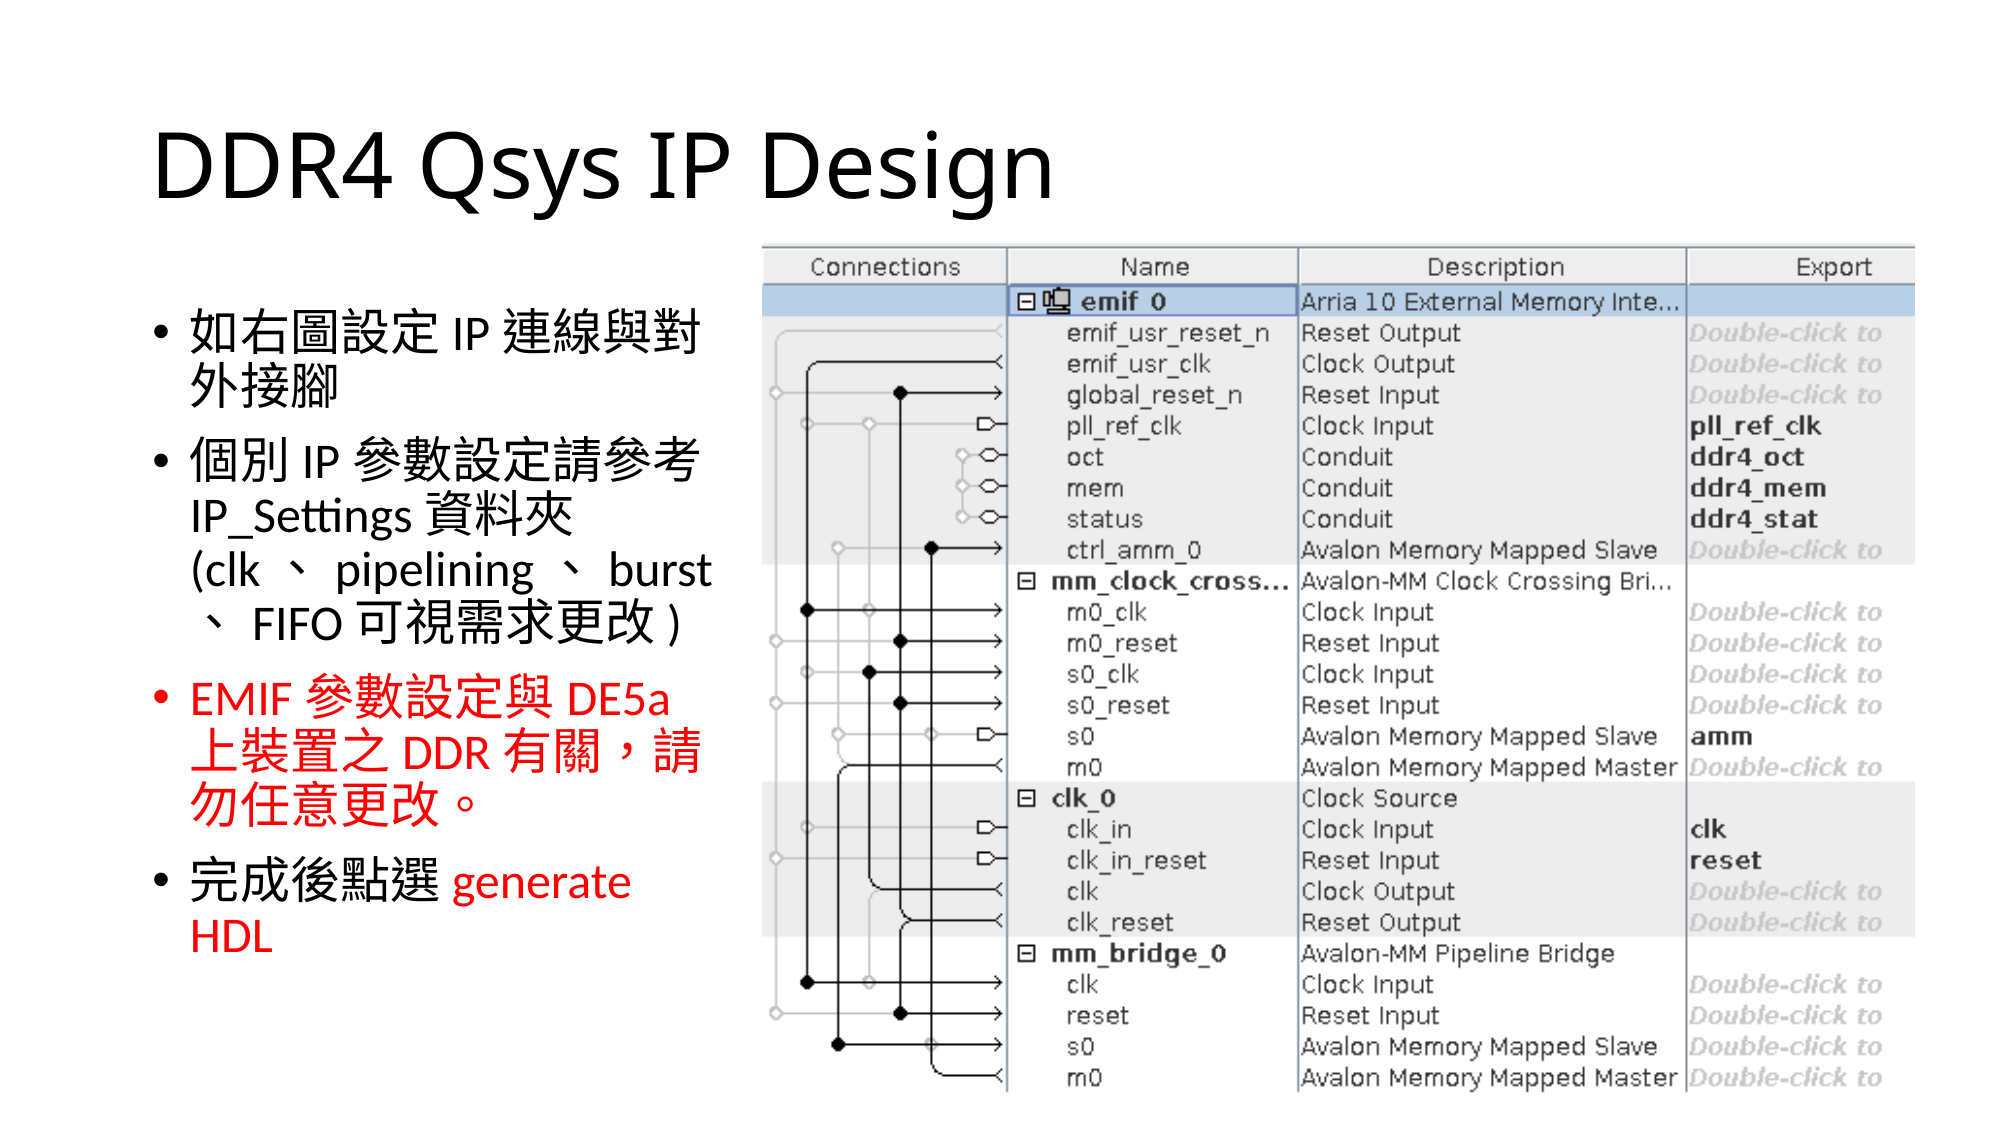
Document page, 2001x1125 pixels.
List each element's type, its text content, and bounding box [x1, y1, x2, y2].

list 如右圖設定IP連線與對外接腳 個別IP參數設定請參考IP_Settings資料夾 (clk、pipelining、burst、FIFO可視需求更改) EMIF參數設定與DE5a上裝置之DDR有關，請勿任意更改。 完成後點選generate HDL [137, 299, 741, 1050]
title DDR4 Qsys IP Design [135, 59, 1861, 278]
picture [762, 243, 1915, 1106]
